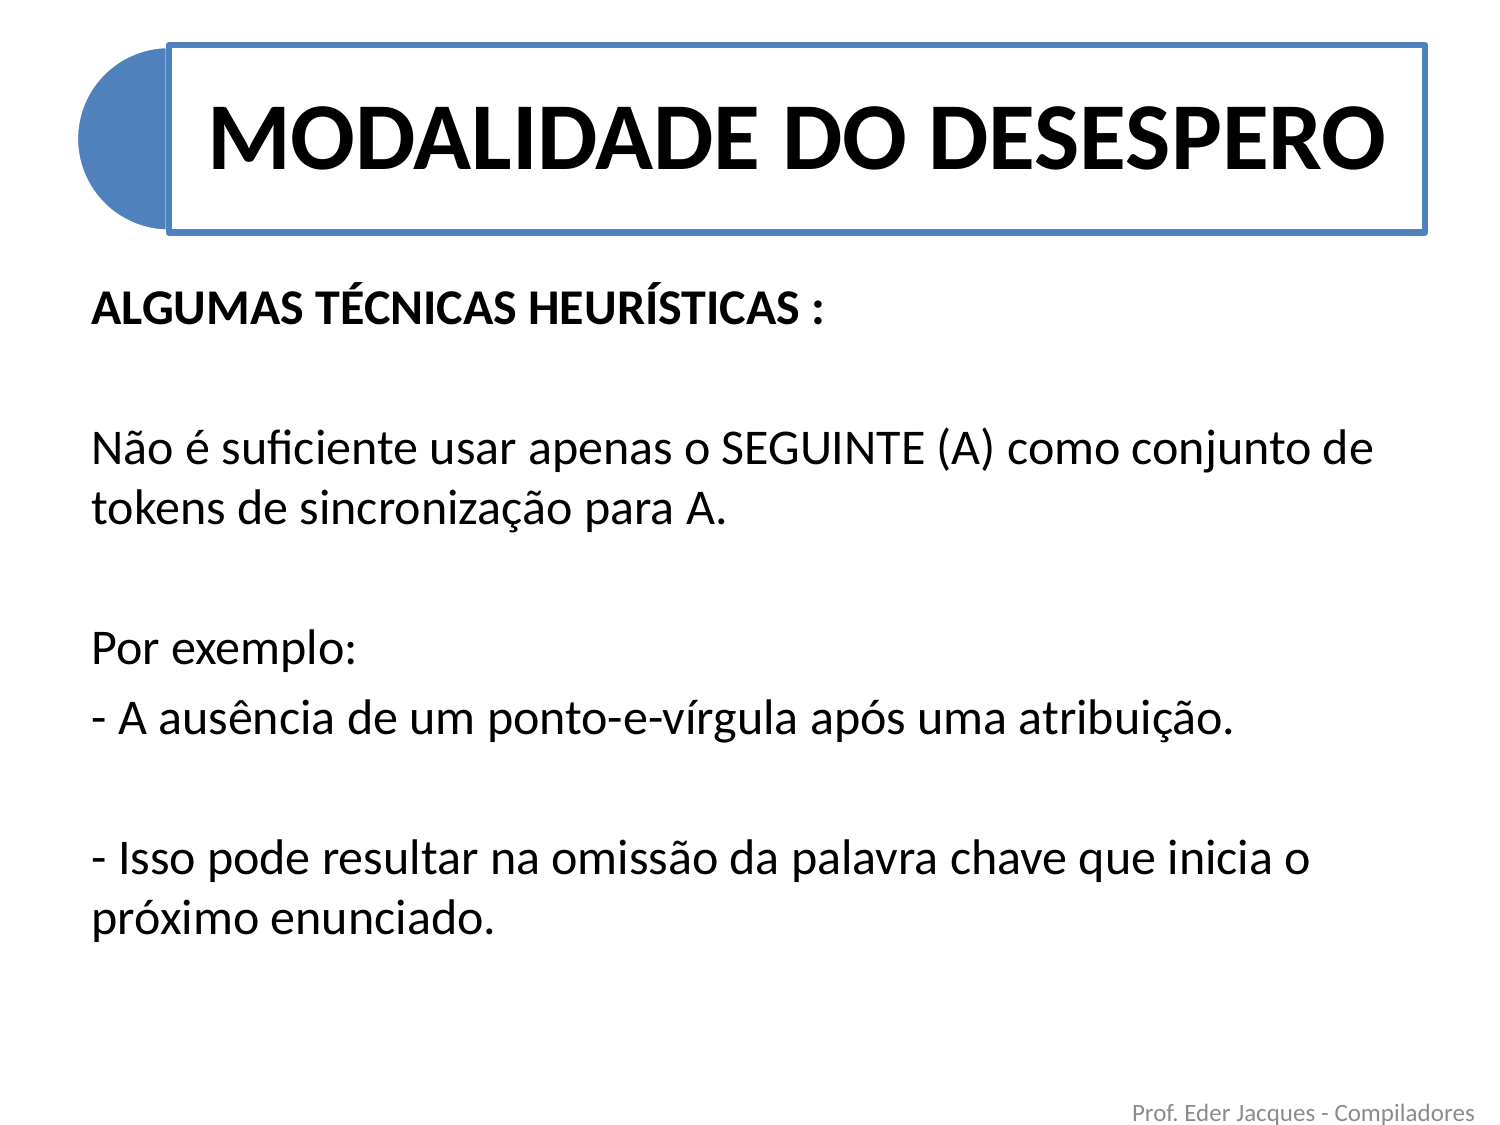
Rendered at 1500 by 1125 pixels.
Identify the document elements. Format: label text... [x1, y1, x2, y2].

text_box ALGUMAS TÉCNICAS HEURÍSTICAS : Não é suficiente usar apenas o SEGUINTE (A) como conjunto de tokens de sincronização para A. Por exemplo: - A ausência de um ponto-e-vírgula após uma atribuição. - Isso pode resultar na omissão da palavra chave que inicia o próximo enunciado. [76, 267, 1412, 1071]
footer Prof. Eder Jacques - Compiladores [1066, 1081, 1500, 1125]
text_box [77, 47, 1425, 231]
